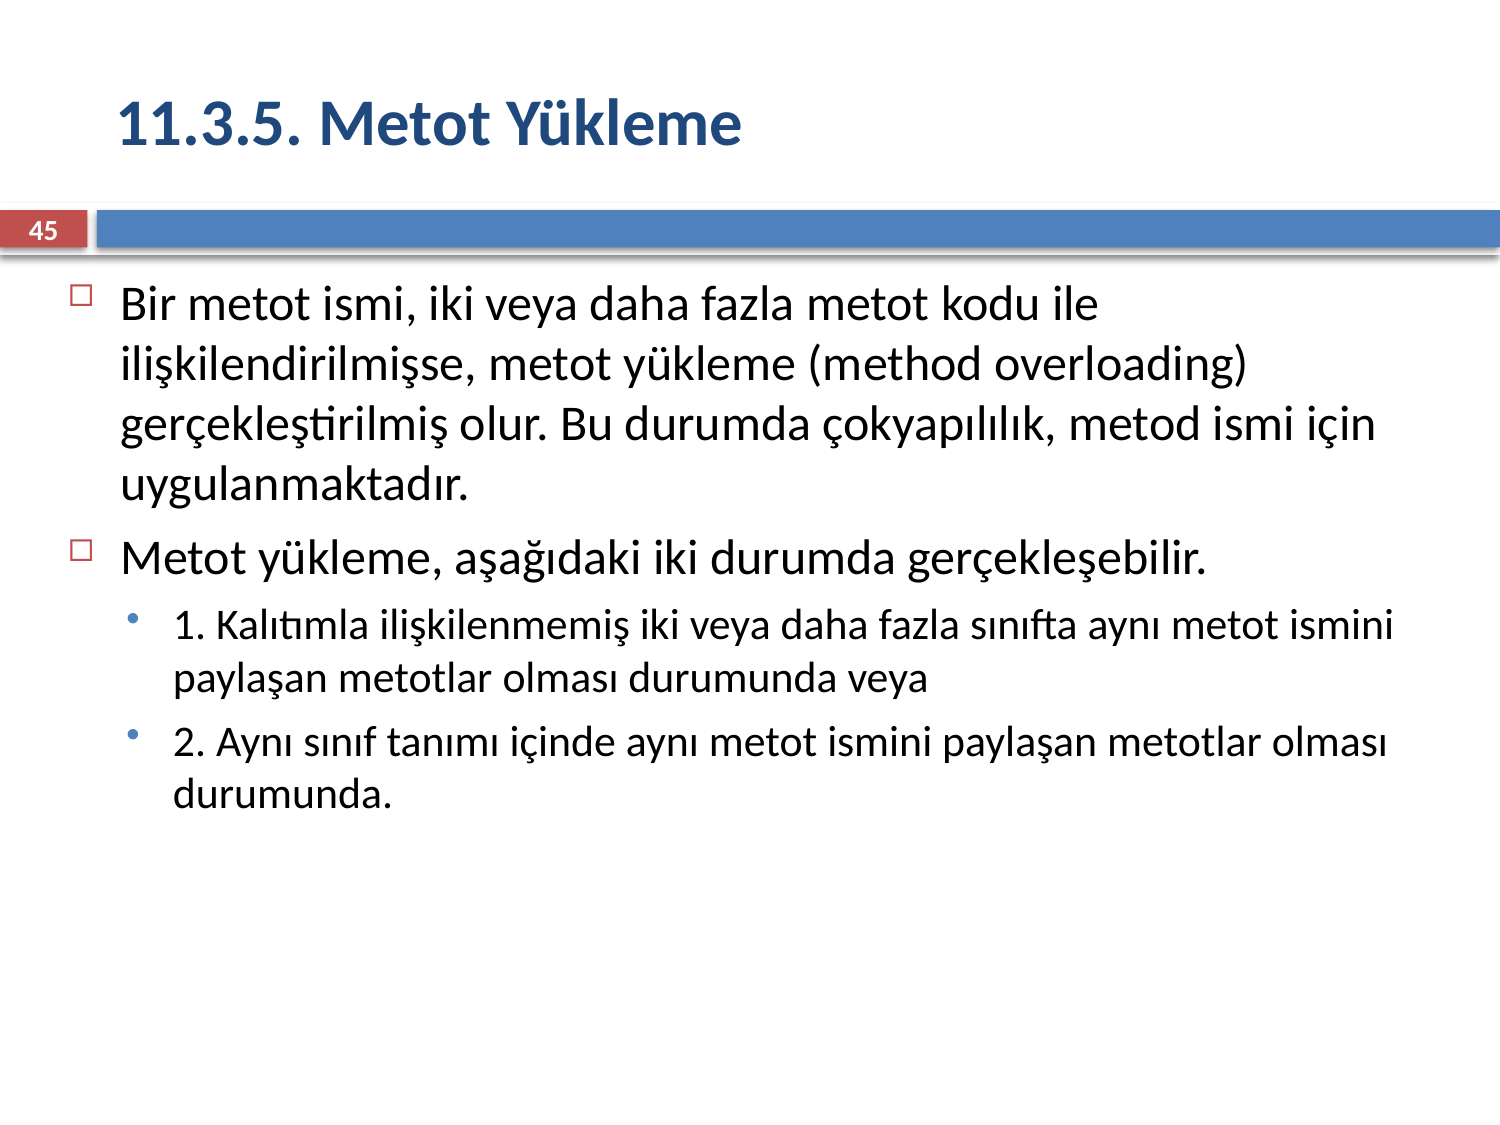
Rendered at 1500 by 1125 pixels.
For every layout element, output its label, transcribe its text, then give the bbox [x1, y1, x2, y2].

list Bir metot ismi, iki veya daha fazla metot kodu ile ilişkilendirilmişse, metot yükleme (method overloading) gerçekleştirilmiş olur. Bu durumda çokyapılılık, metod ismi için uygulanmaktadır. Metot yükleme, aşağıdaki iki durumda gerçekleşebilir. 1. Kalıtımla ilişkilenmemiş iki veya daha fazla sınıfta aynı metot ismini paylaşan metotlar olması durumunda veya 2. Aynı sınıf tanımı içinde aynı metot ismini paylaşan metotlar olması durumunda. [53, 262, 1438, 1000]
title 11.3.5. Metot Yükleme [100, 37, 1438, 200]
slide_number 45 [0, 208, 88, 249]
